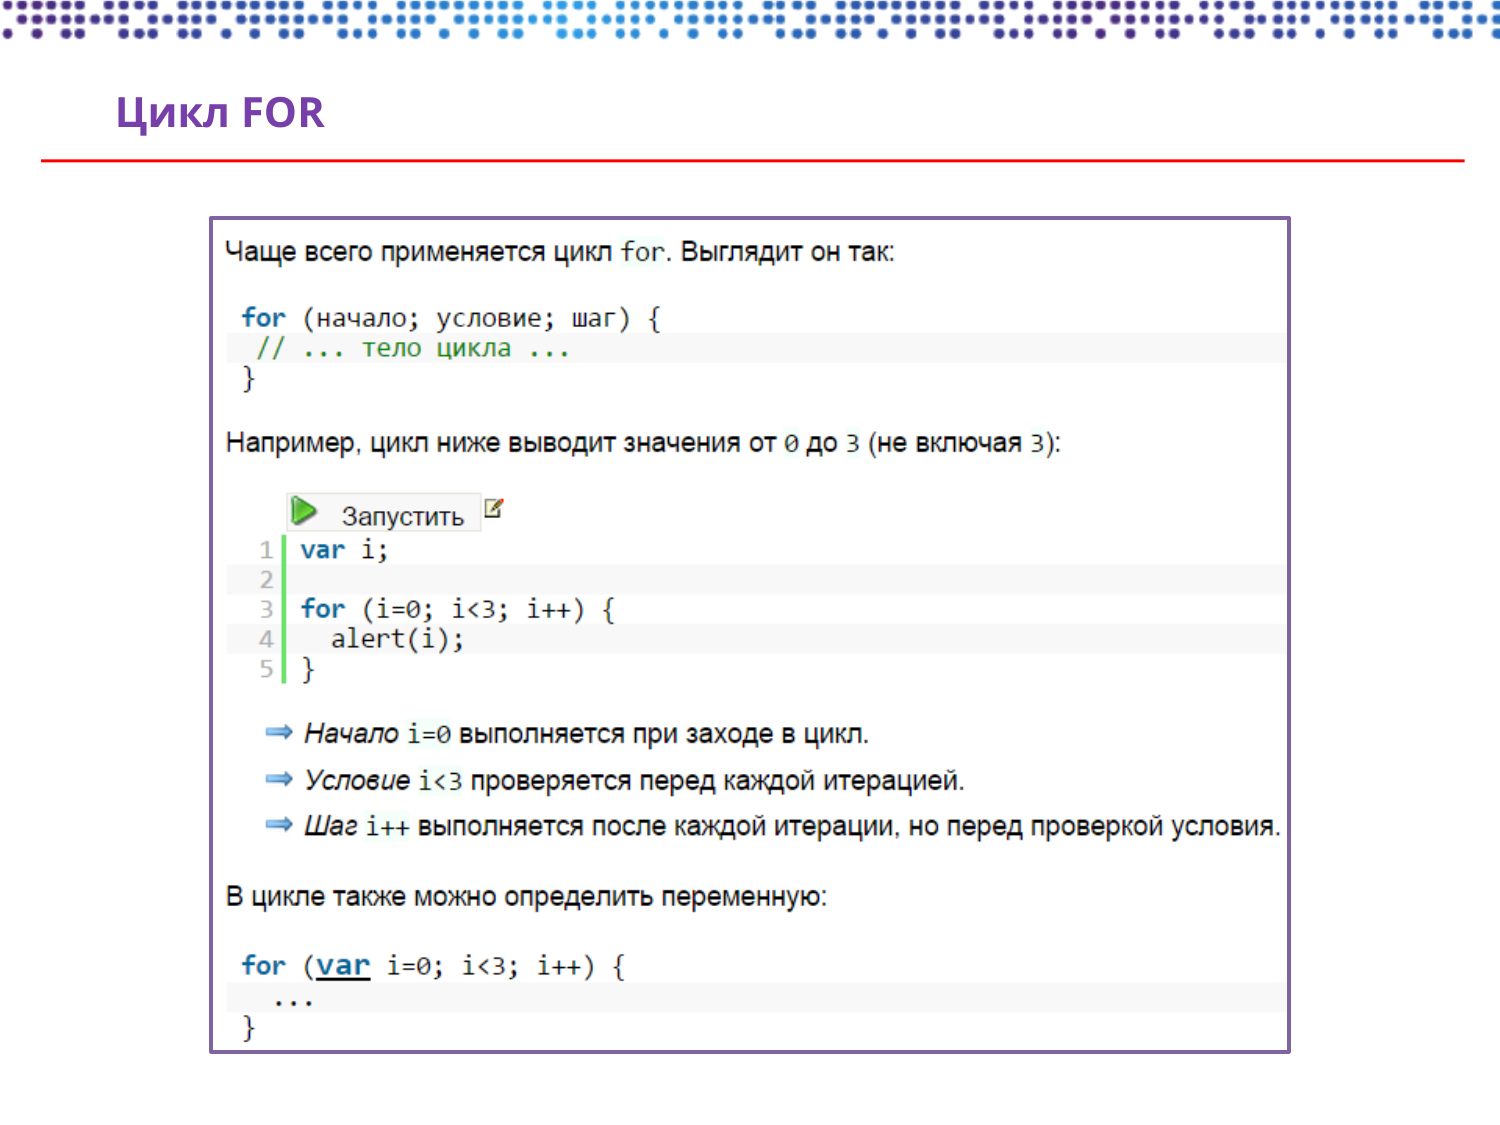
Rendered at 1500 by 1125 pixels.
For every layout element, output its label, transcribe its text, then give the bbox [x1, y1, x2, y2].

text_box Цикл FOR [100, 78, 1447, 143]
picture [213, 219, 1287, 1050]
picture [0, 0, 1500, 51]
